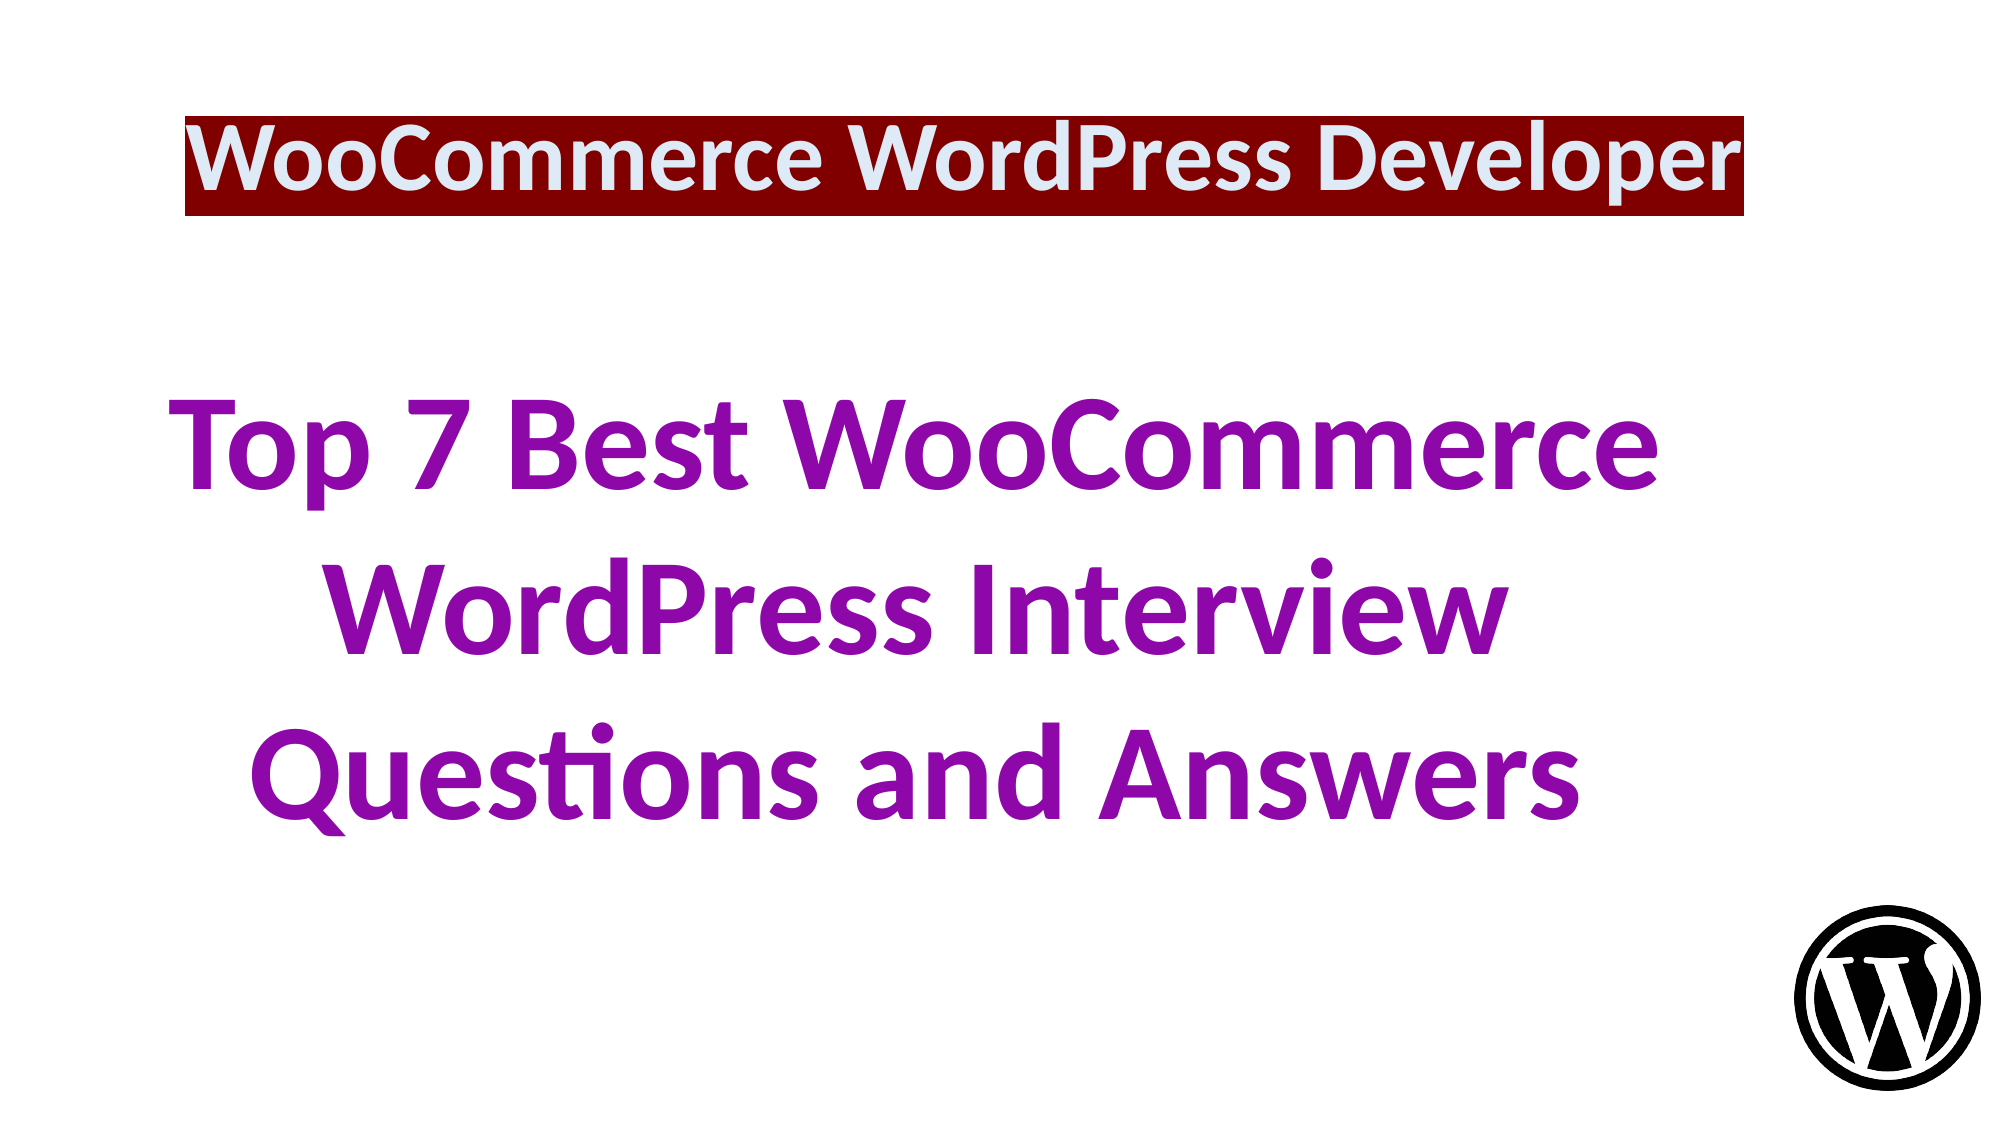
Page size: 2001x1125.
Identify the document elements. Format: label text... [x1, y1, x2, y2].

text_box Top 7 Best WooCommerce WordPress Interview Questions and Answers [37, 344, 1795, 855]
picture [1794, 905, 1981, 1091]
text_box WooCommerce WordPress Developer [0, 83, 1969, 219]
